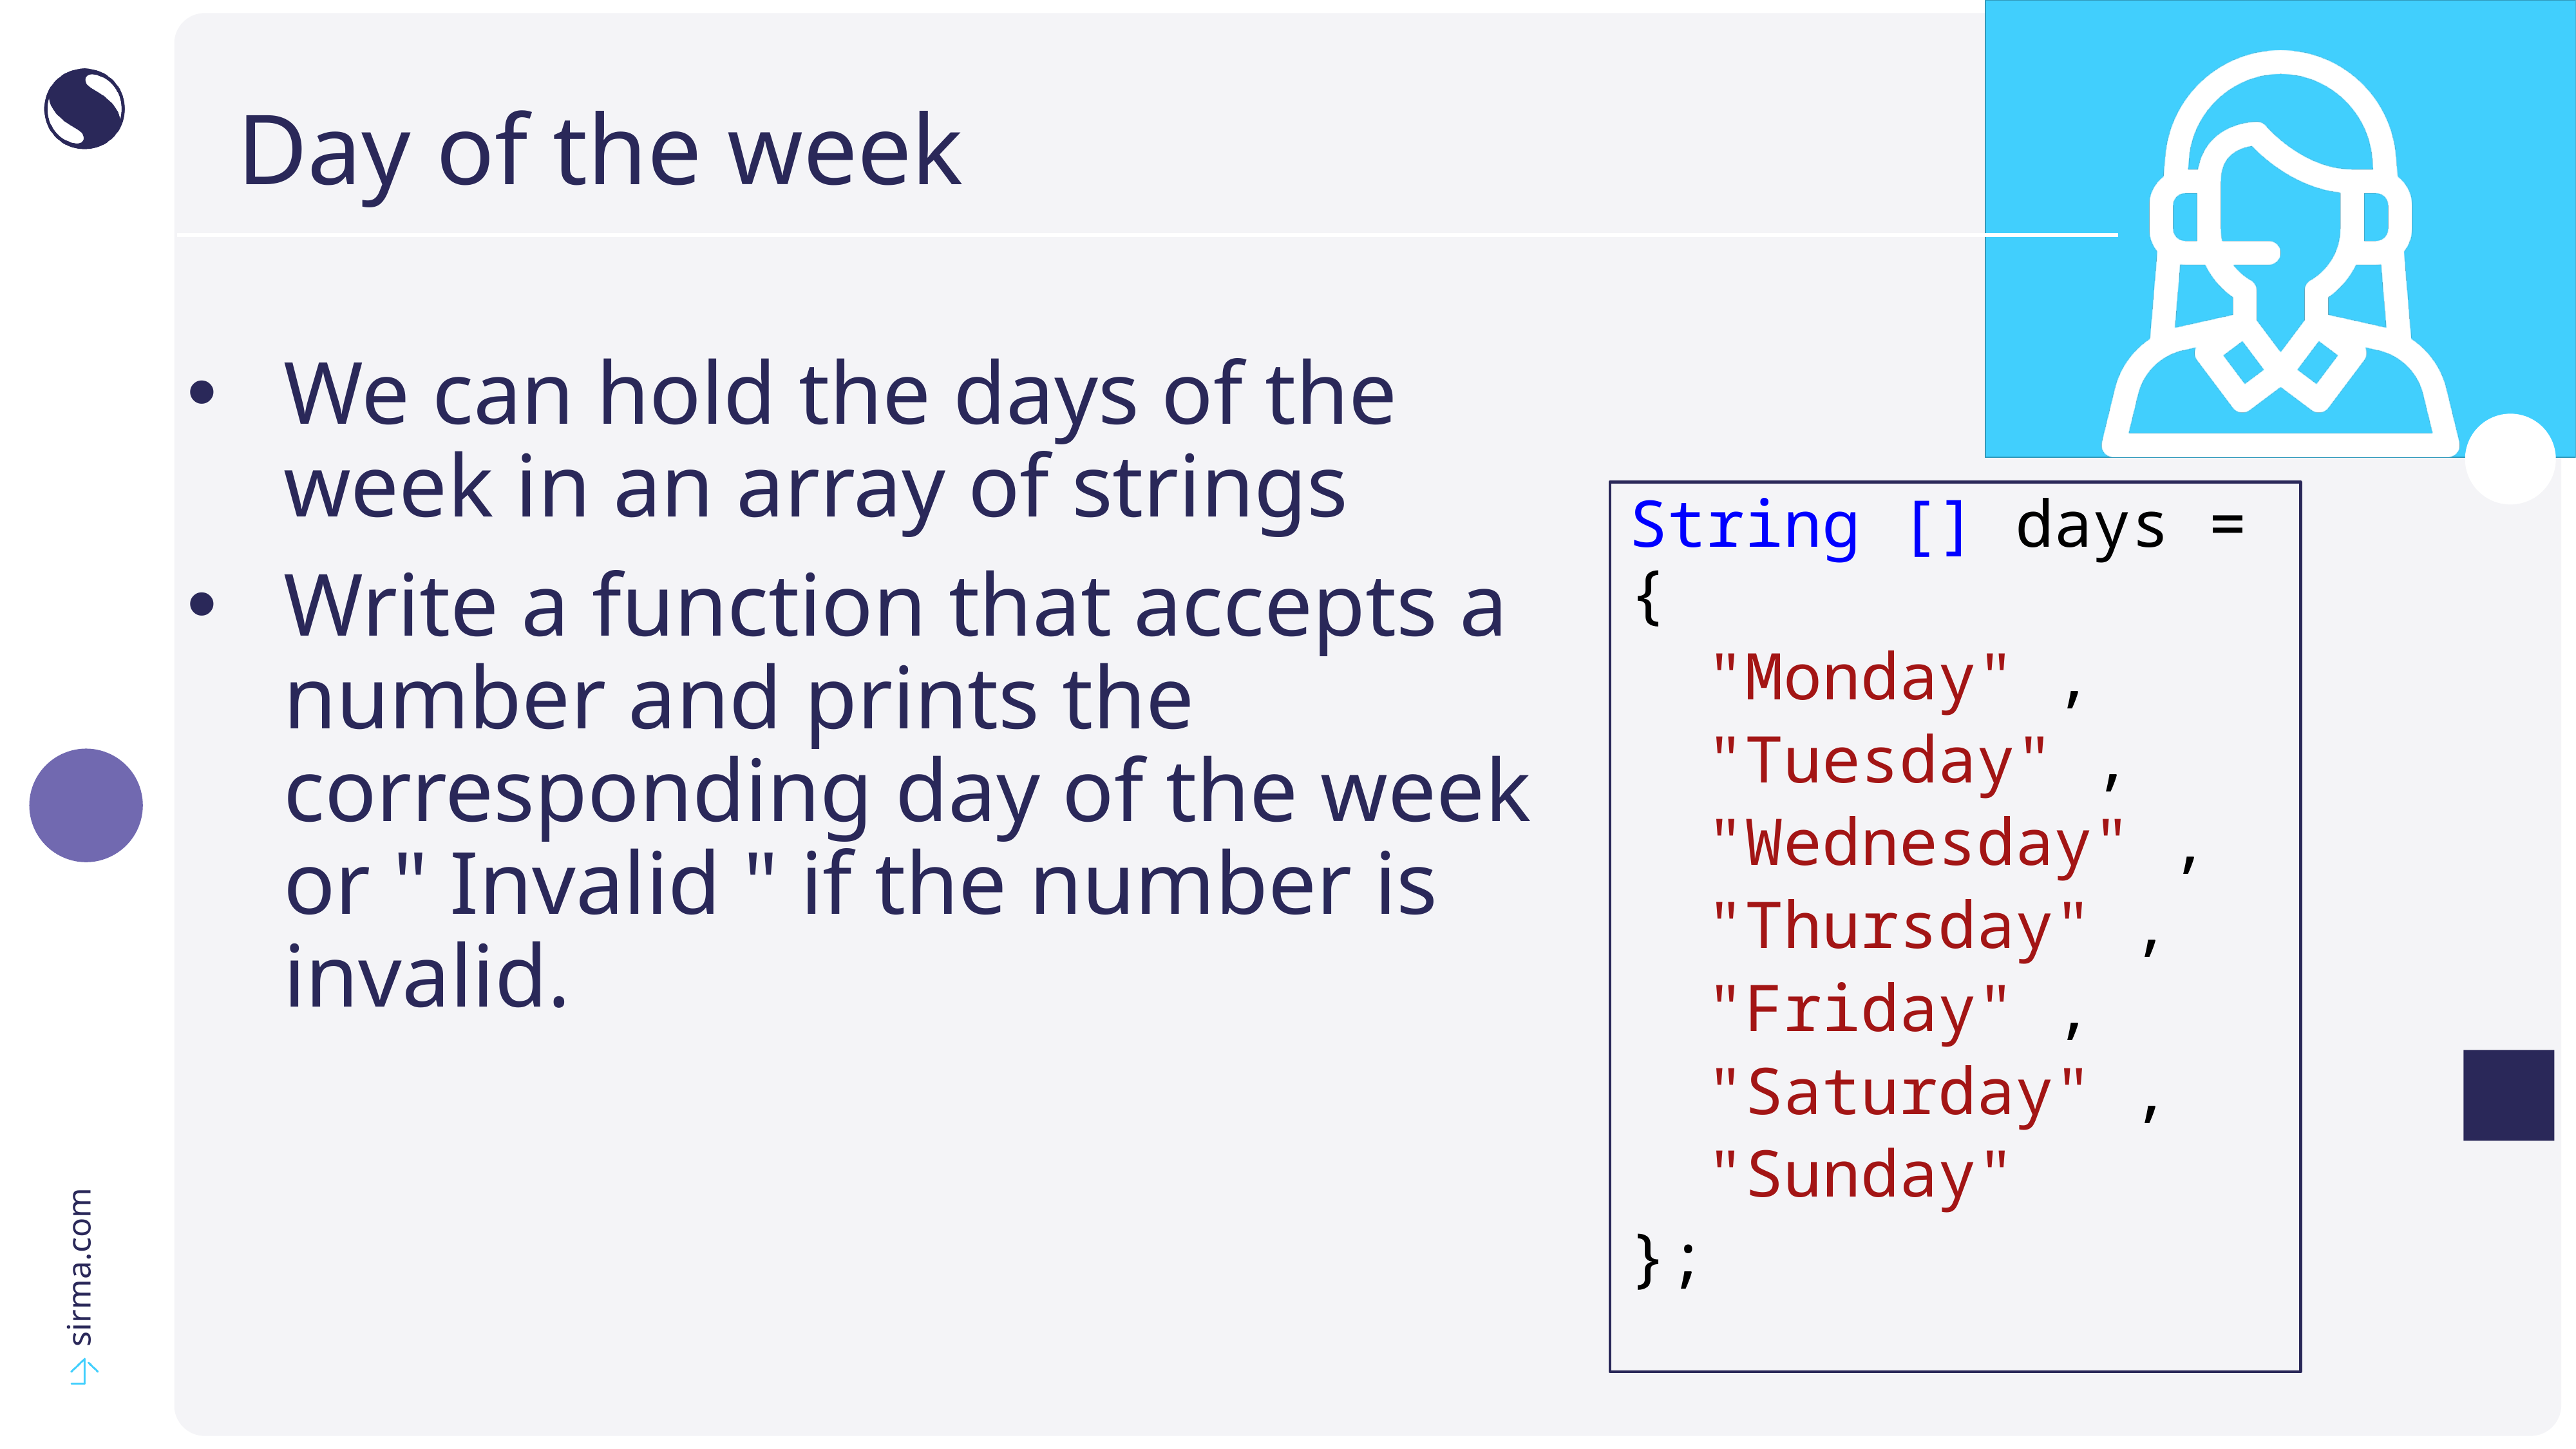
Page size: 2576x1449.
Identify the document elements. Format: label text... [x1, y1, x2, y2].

text_box String [] days = { "Monday" , "Tuesday" , "Wednesday" , "Thursday" , "Friday" , "Saturday" , "Sunday" }; [1609, 482, 2301, 1372]
picture [44, 68, 125, 149]
title Day of the week [227, 77, 2118, 230]
list We can hold the days of the week in an array of strings Write a function that accepts a number and prints the corresponding day of the week or " Invalid " if the number is invalid. [176, 345, 1610, 1342]
picture [70, 1358, 99, 1385]
picture [2077, 50, 2485, 457]
